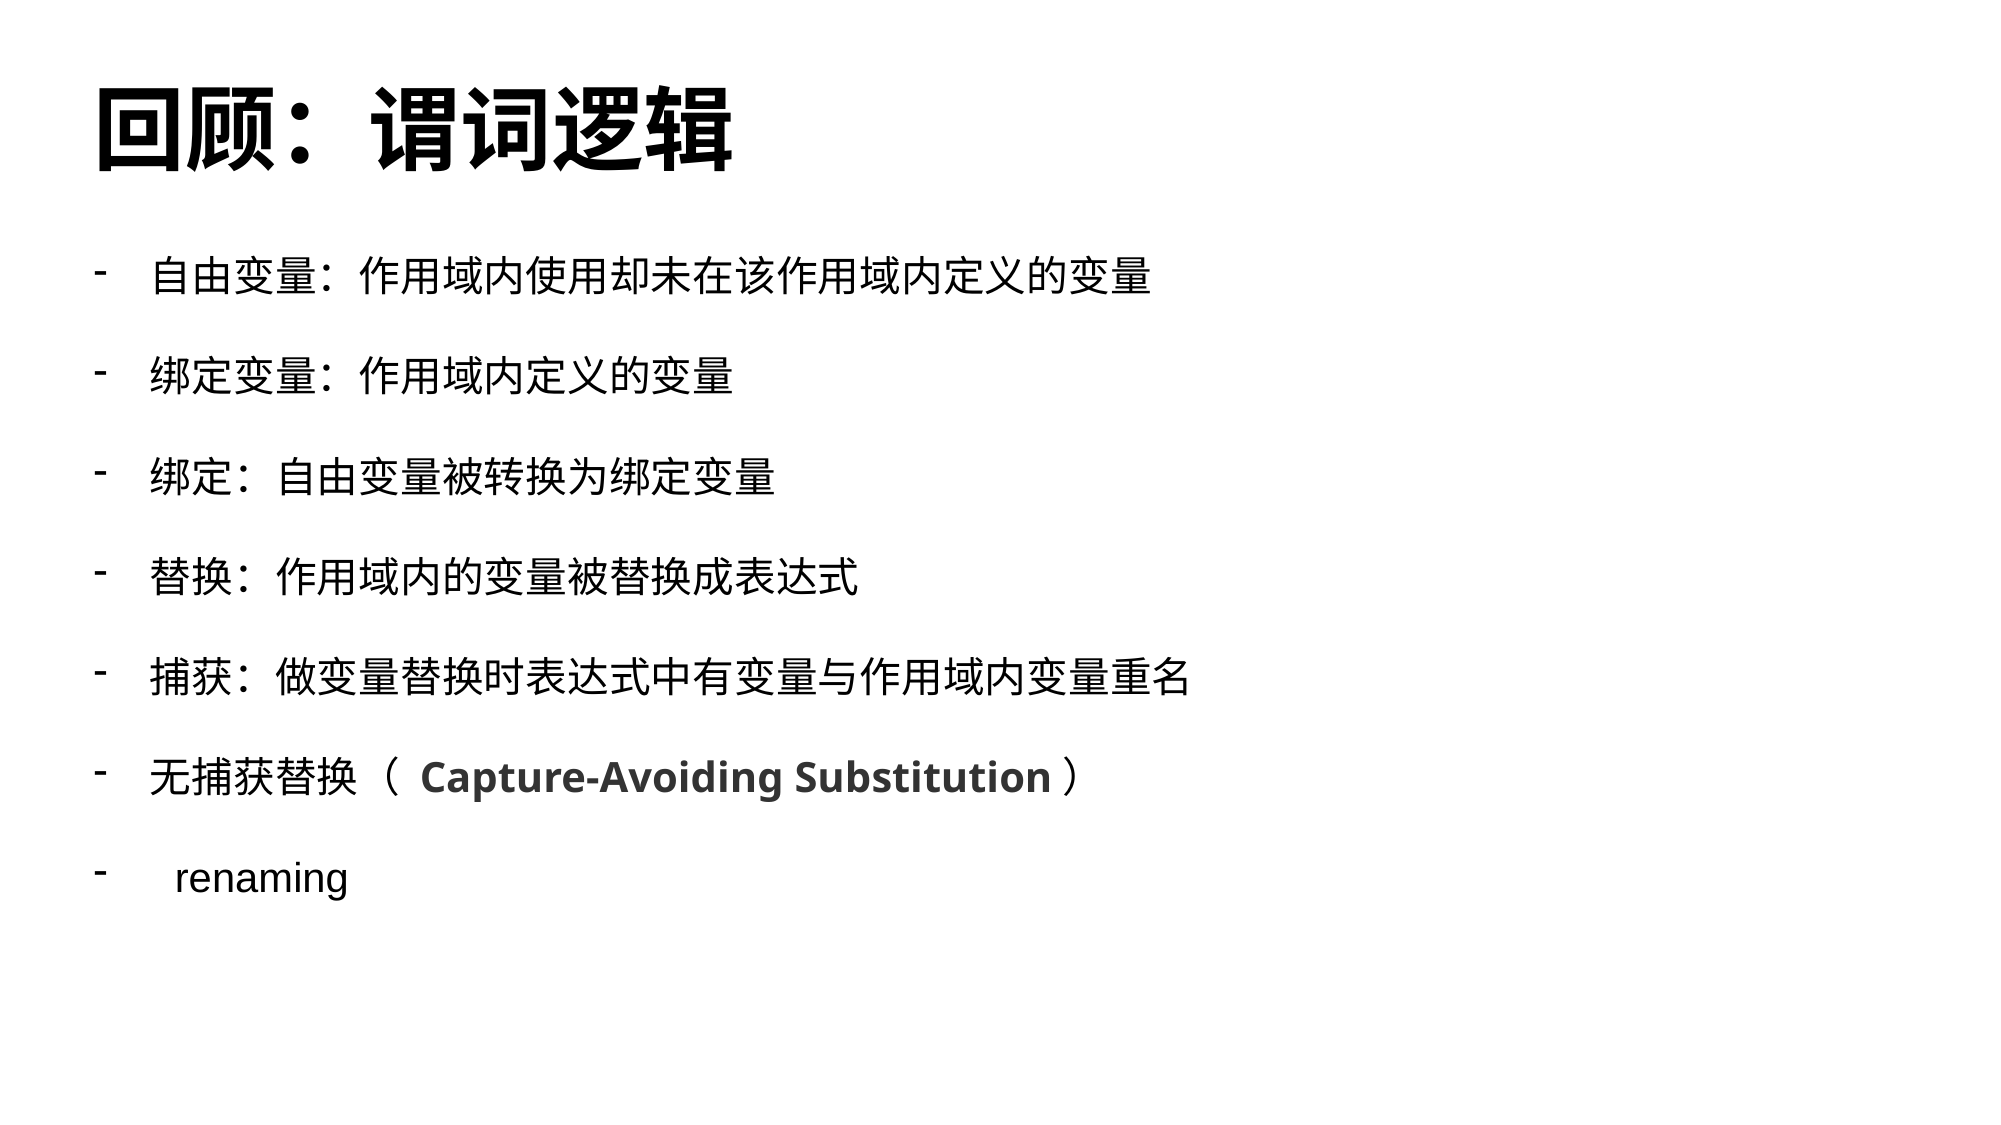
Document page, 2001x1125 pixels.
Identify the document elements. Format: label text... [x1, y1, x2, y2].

title 回顾：谓词逻辑 [78, 25, 1804, 243]
